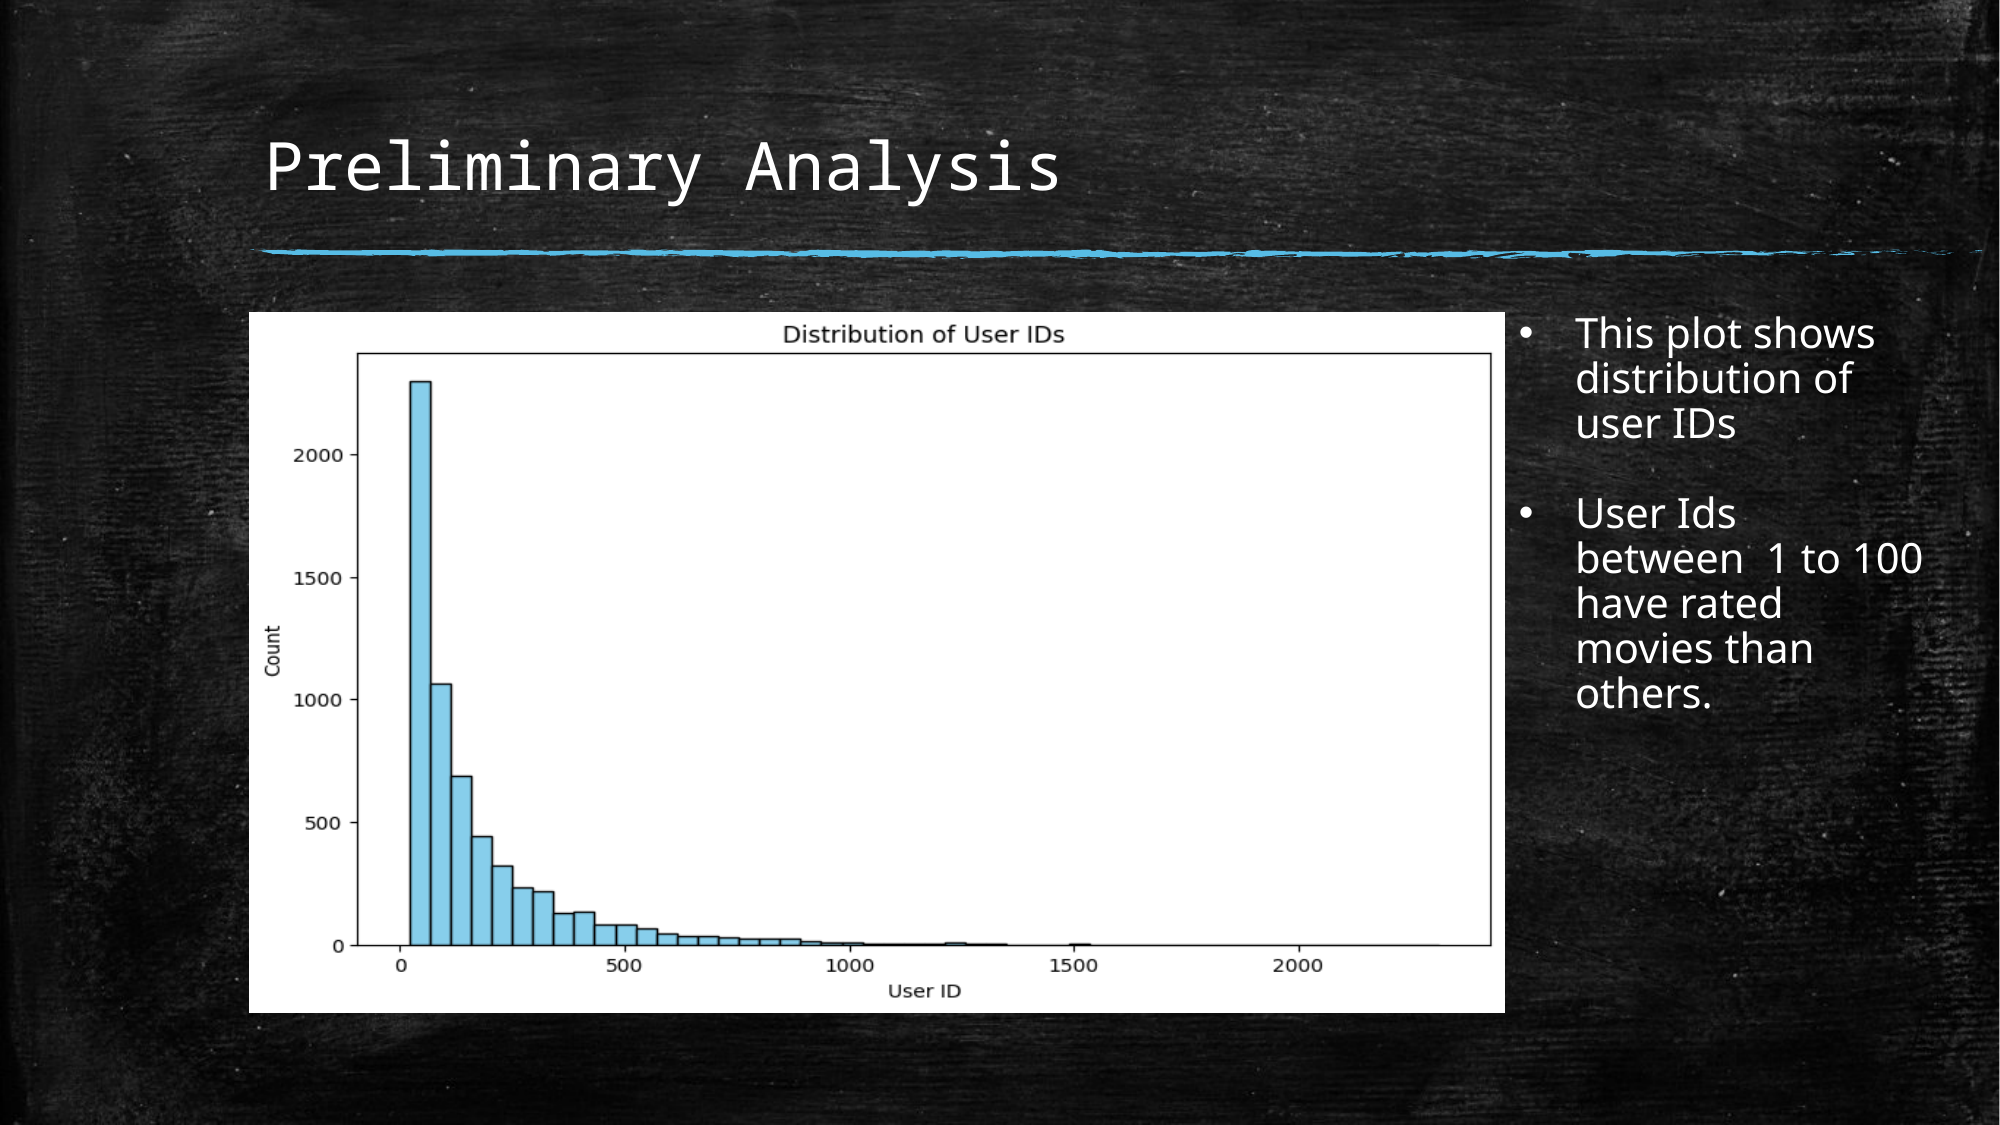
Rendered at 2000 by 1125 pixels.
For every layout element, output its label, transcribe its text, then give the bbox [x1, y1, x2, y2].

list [249, 312, 1505, 1013]
text_box This plot shows distribution of user IDs User Ids between 1 to 100 have rated movies than others. [1503, 304, 1943, 725]
title Preliminary Analysis [249, 45, 1750, 213]
